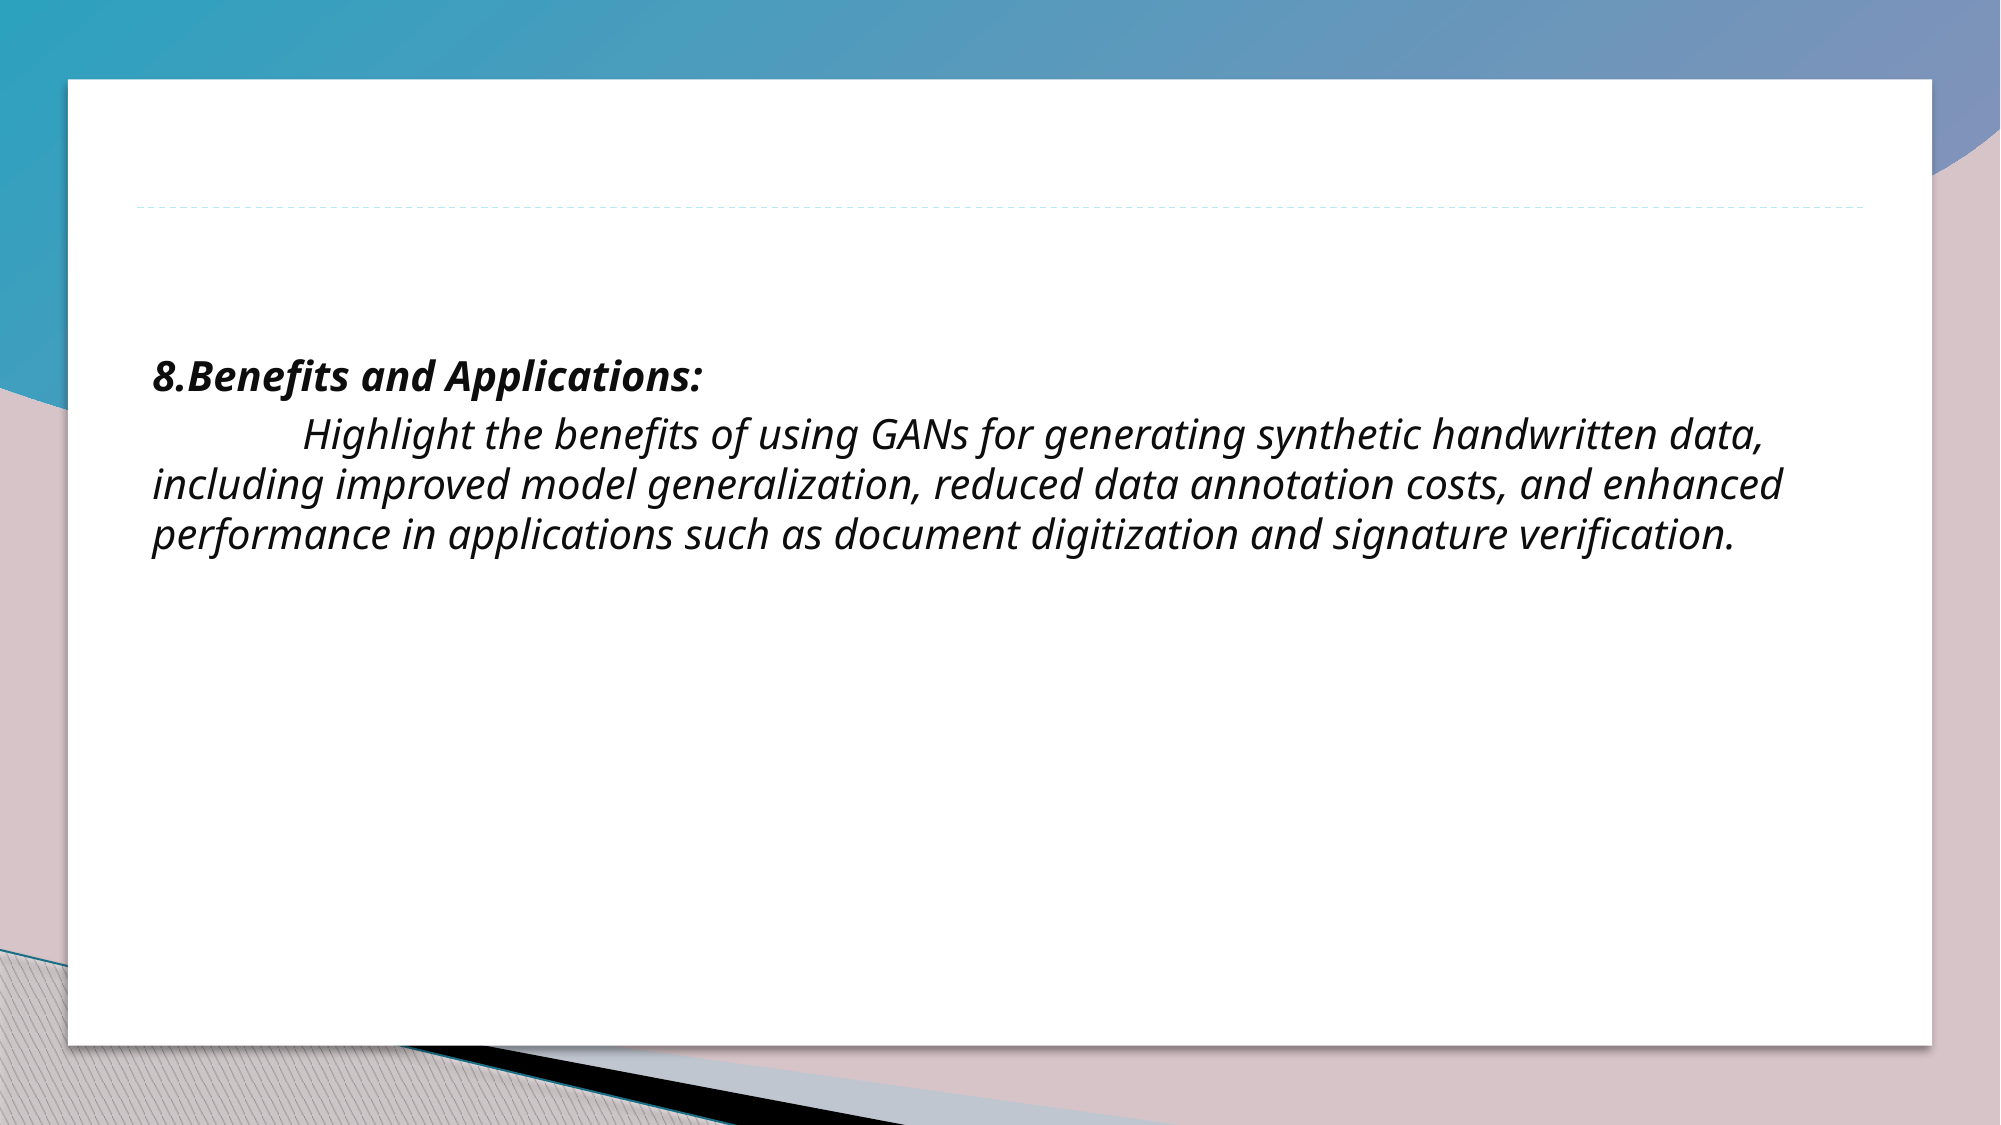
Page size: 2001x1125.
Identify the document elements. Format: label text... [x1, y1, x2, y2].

list 8.Benefits and Applications: Highlight the benefits of using GANs for generating synthetic handwritten data, including improved model generalization, reduced data annotation costs, and enhanced performance in applications such as document digitization and signature verification. [137, 207, 1864, 1014]
